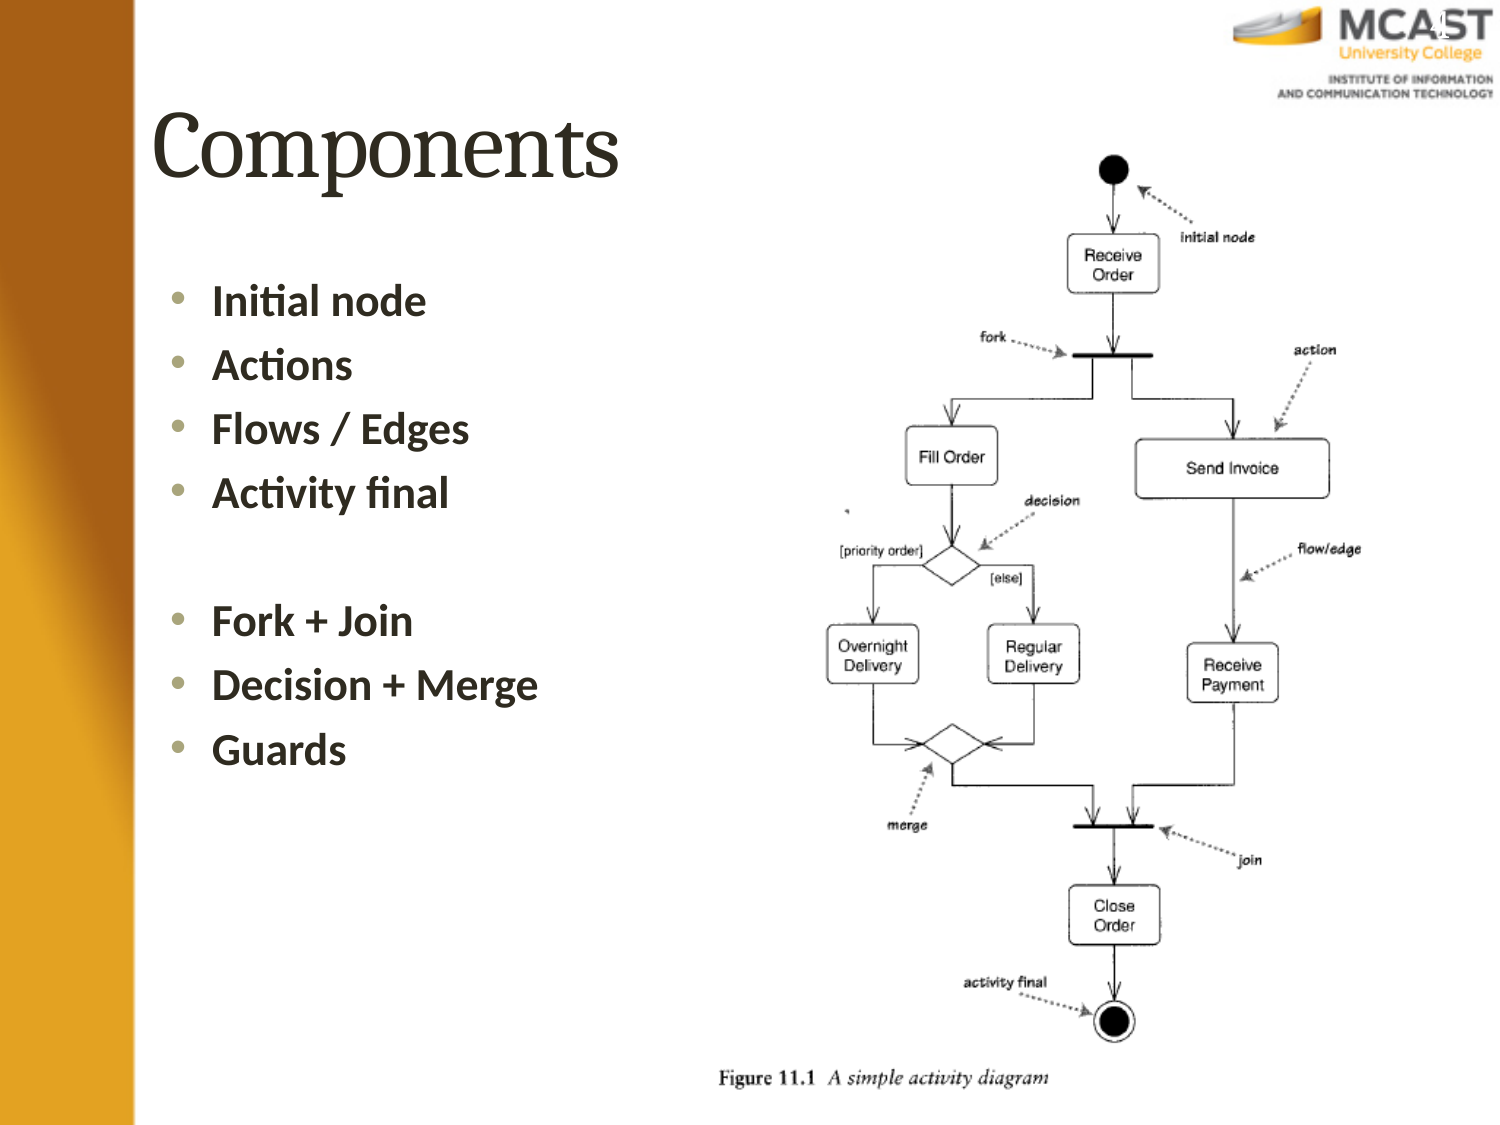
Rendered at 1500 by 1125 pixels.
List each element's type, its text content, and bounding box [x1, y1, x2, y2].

title Components [137, 45, 1263, 233]
list Initial node Actions Flows / Edges Activity final Fork + Join Decision + Merge Guards [137, 262, 709, 1050]
picture [0, 0, 1500, 1125]
text_box 4 [1340, 0, 1466, 61]
